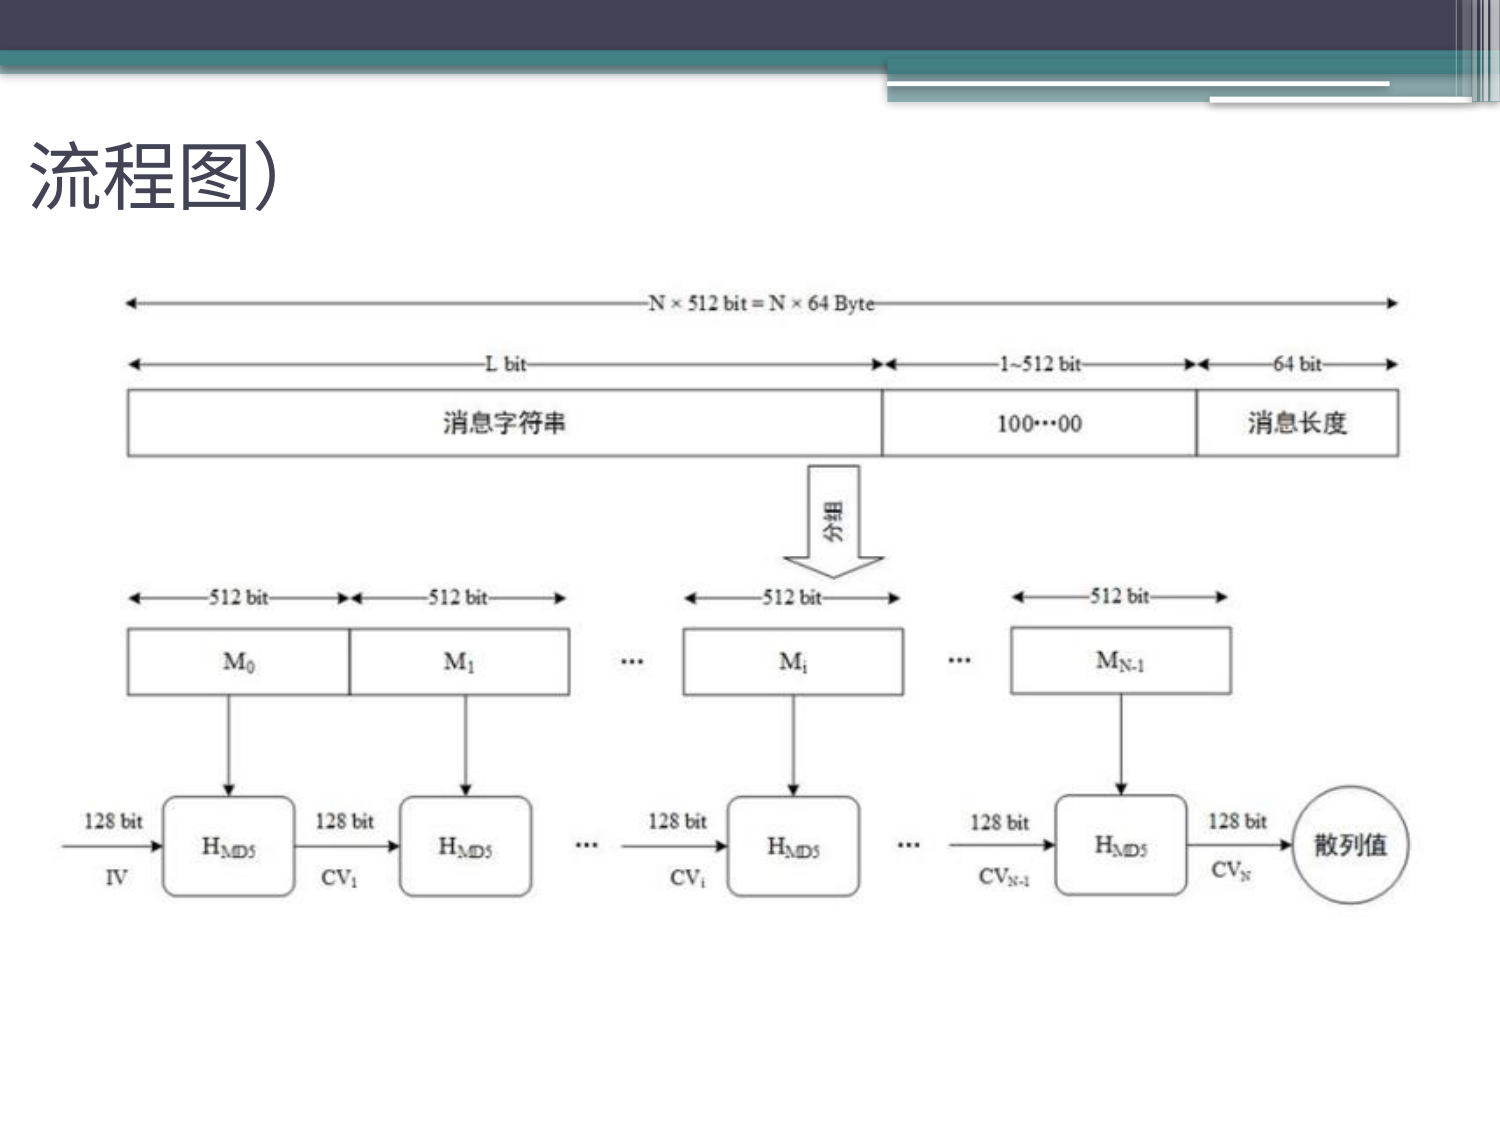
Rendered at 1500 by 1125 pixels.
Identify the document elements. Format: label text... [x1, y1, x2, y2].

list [37, 262, 1438, 935]
title 流程图） [12, 87, 1476, 263]
